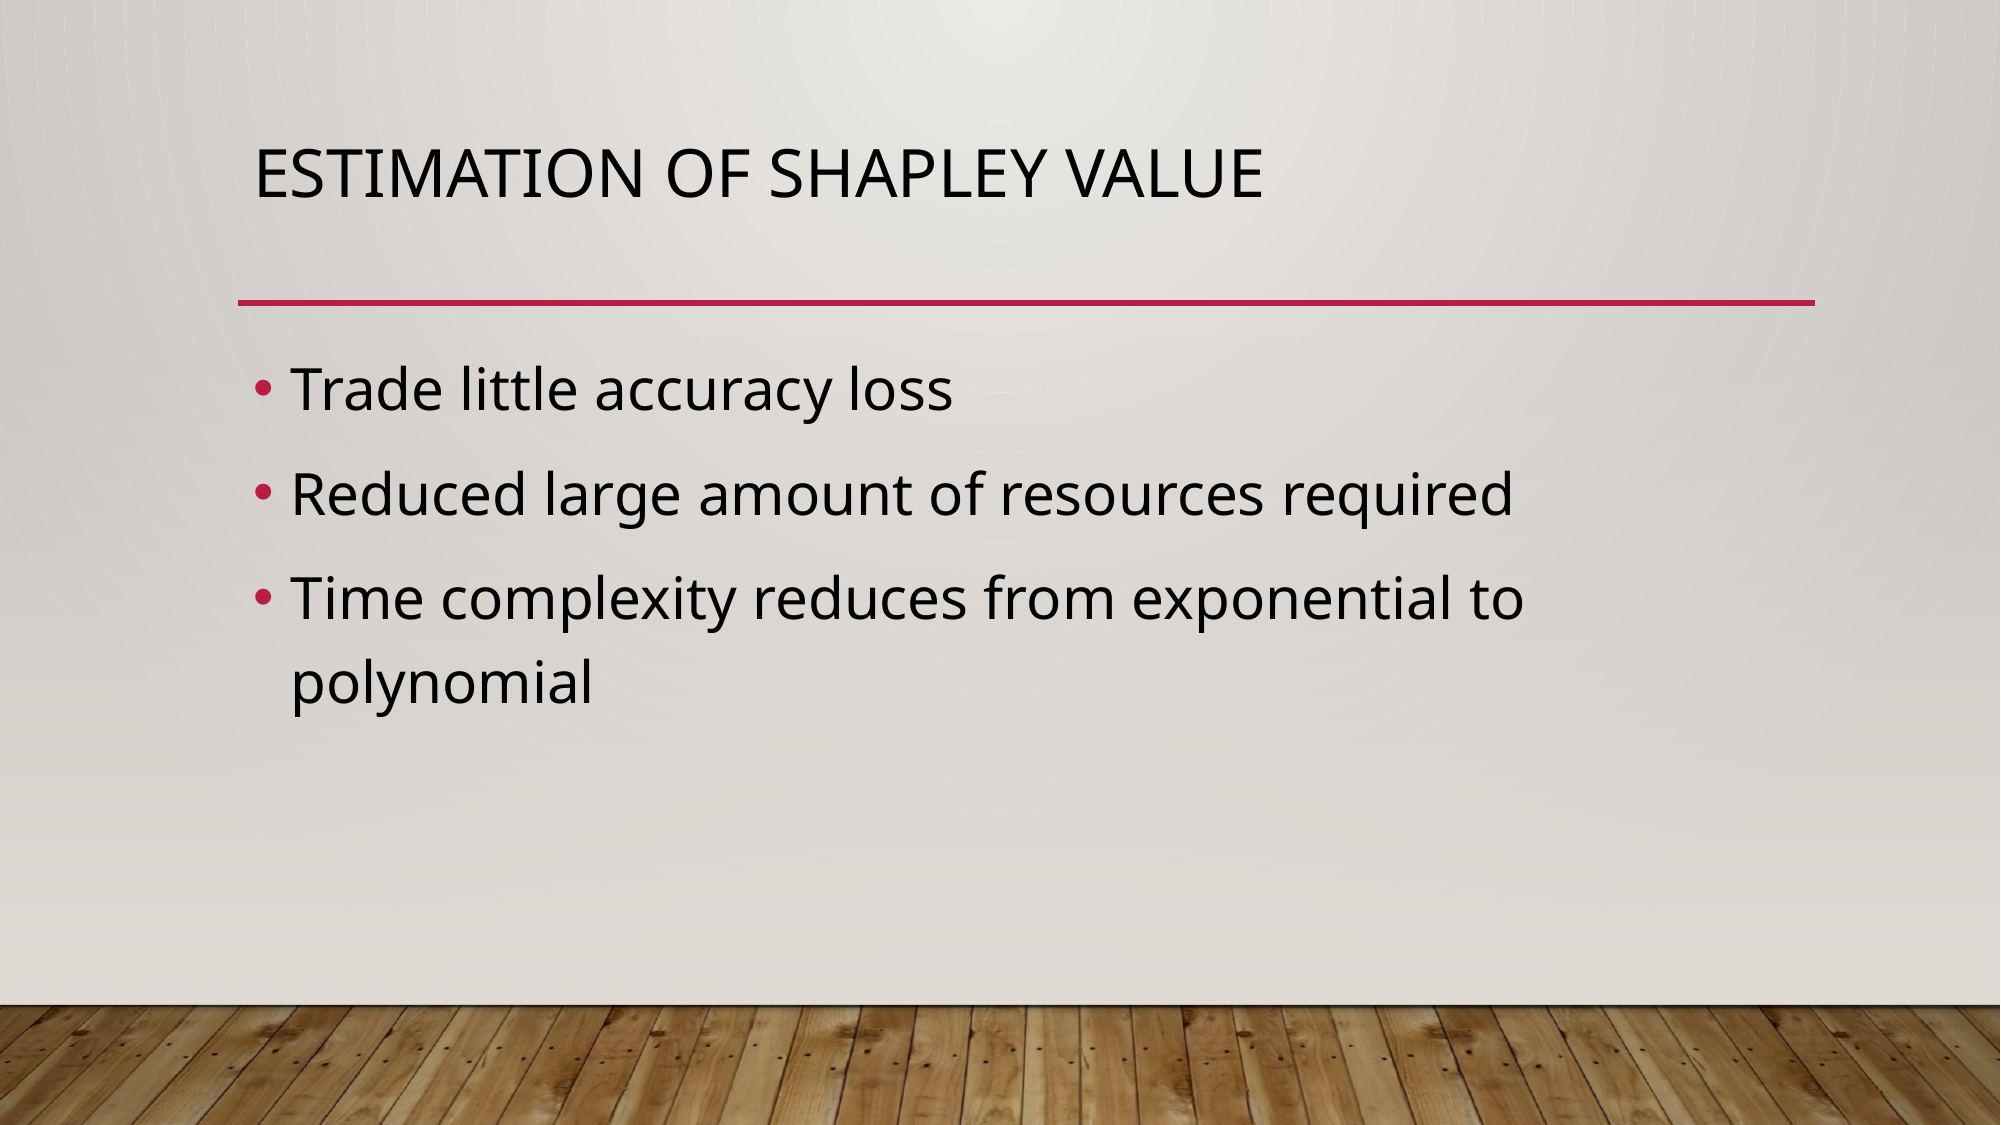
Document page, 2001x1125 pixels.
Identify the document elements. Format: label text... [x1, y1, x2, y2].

list Trade little accuracy loss Reduced large amount of resources required Time complexity reduces from exponential to polynomial [238, 330, 1814, 897]
picture [0, 1005, 2000, 1125]
title Estimation of Shapley Value [238, 131, 1814, 305]
